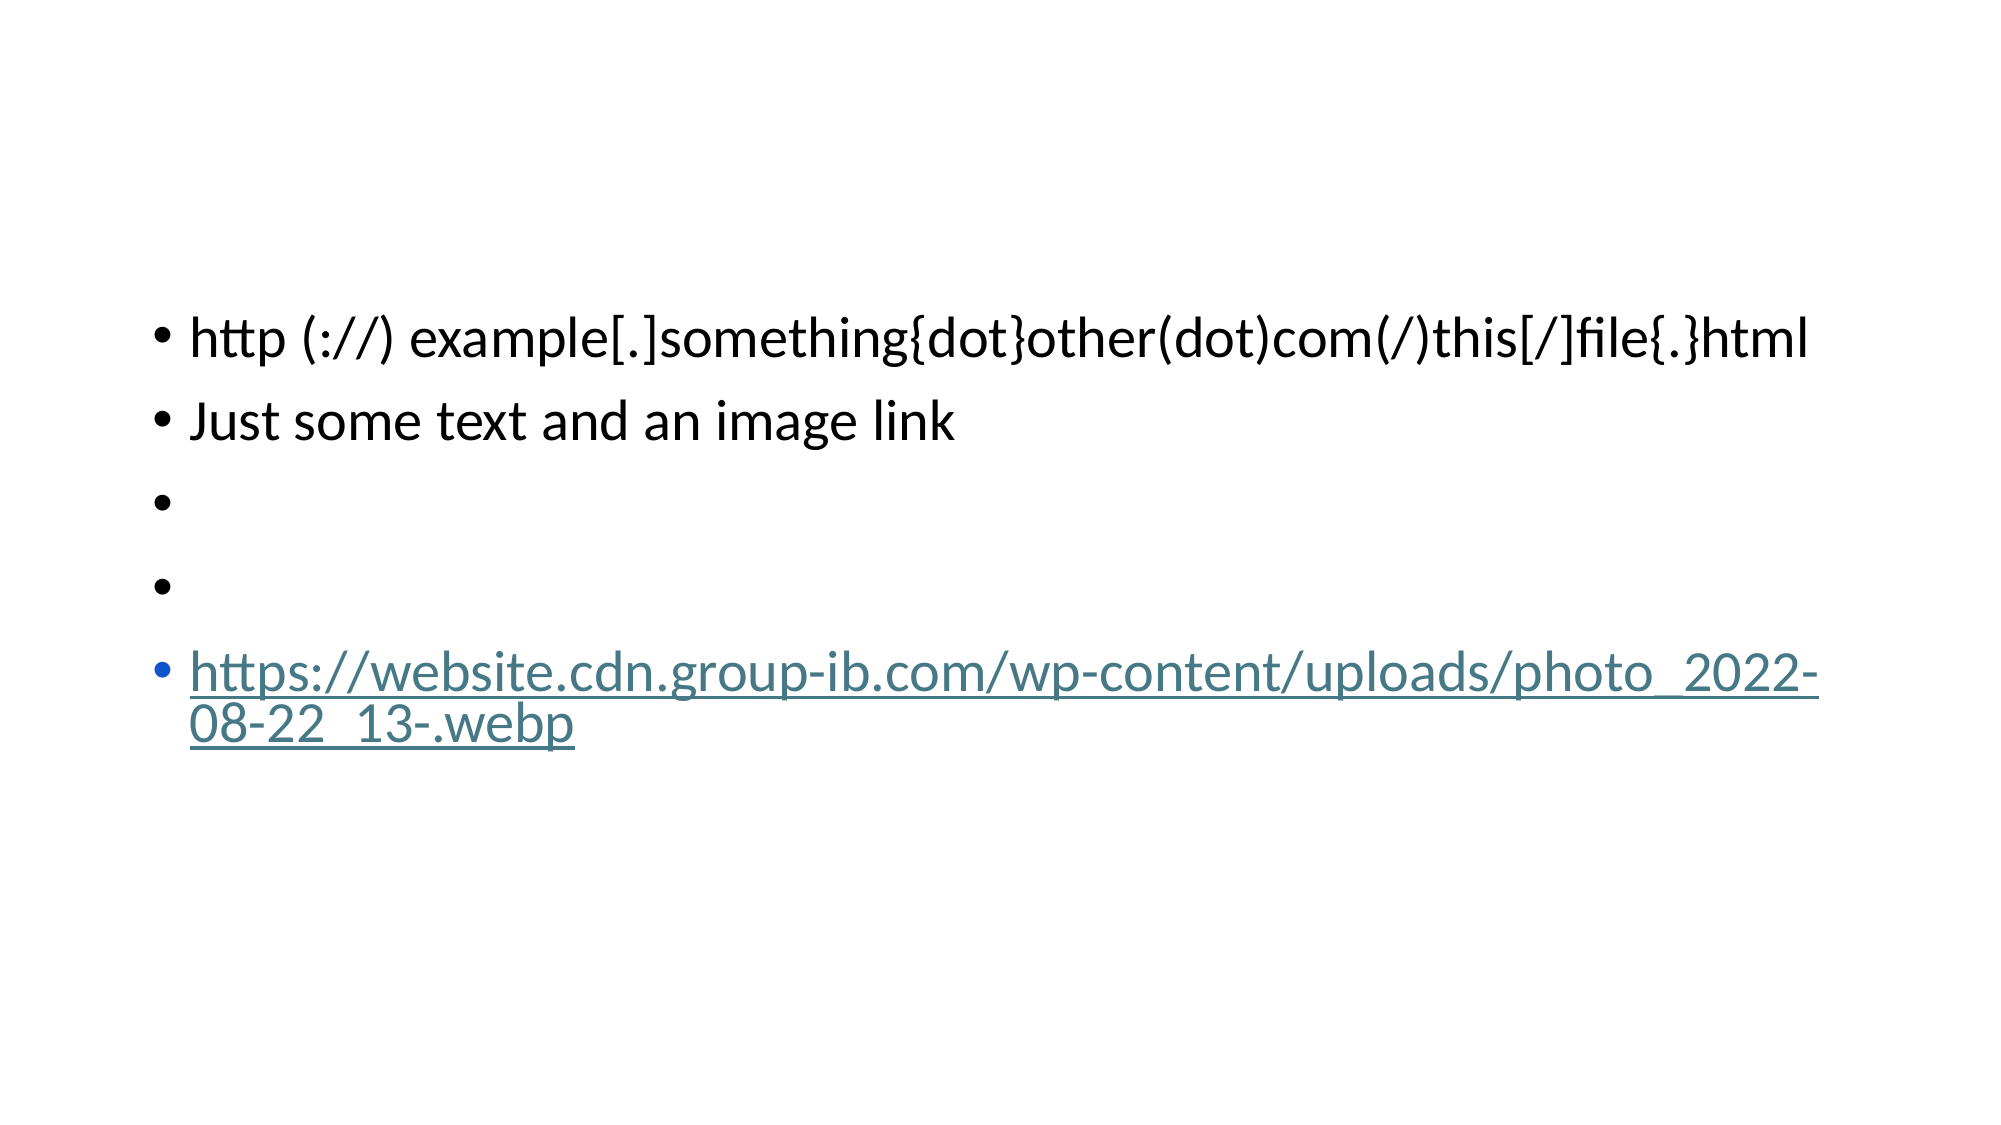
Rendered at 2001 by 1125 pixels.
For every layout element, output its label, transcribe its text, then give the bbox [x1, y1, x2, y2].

list http (://) example[.]something{dot}other(dot)com(/)this[/]file{.}html Just some text and an image link https://website.cdn.group-ib.com/wp-content/uploads/photo_2022-08-22_13-.webp [137, 299, 1863, 1014]
